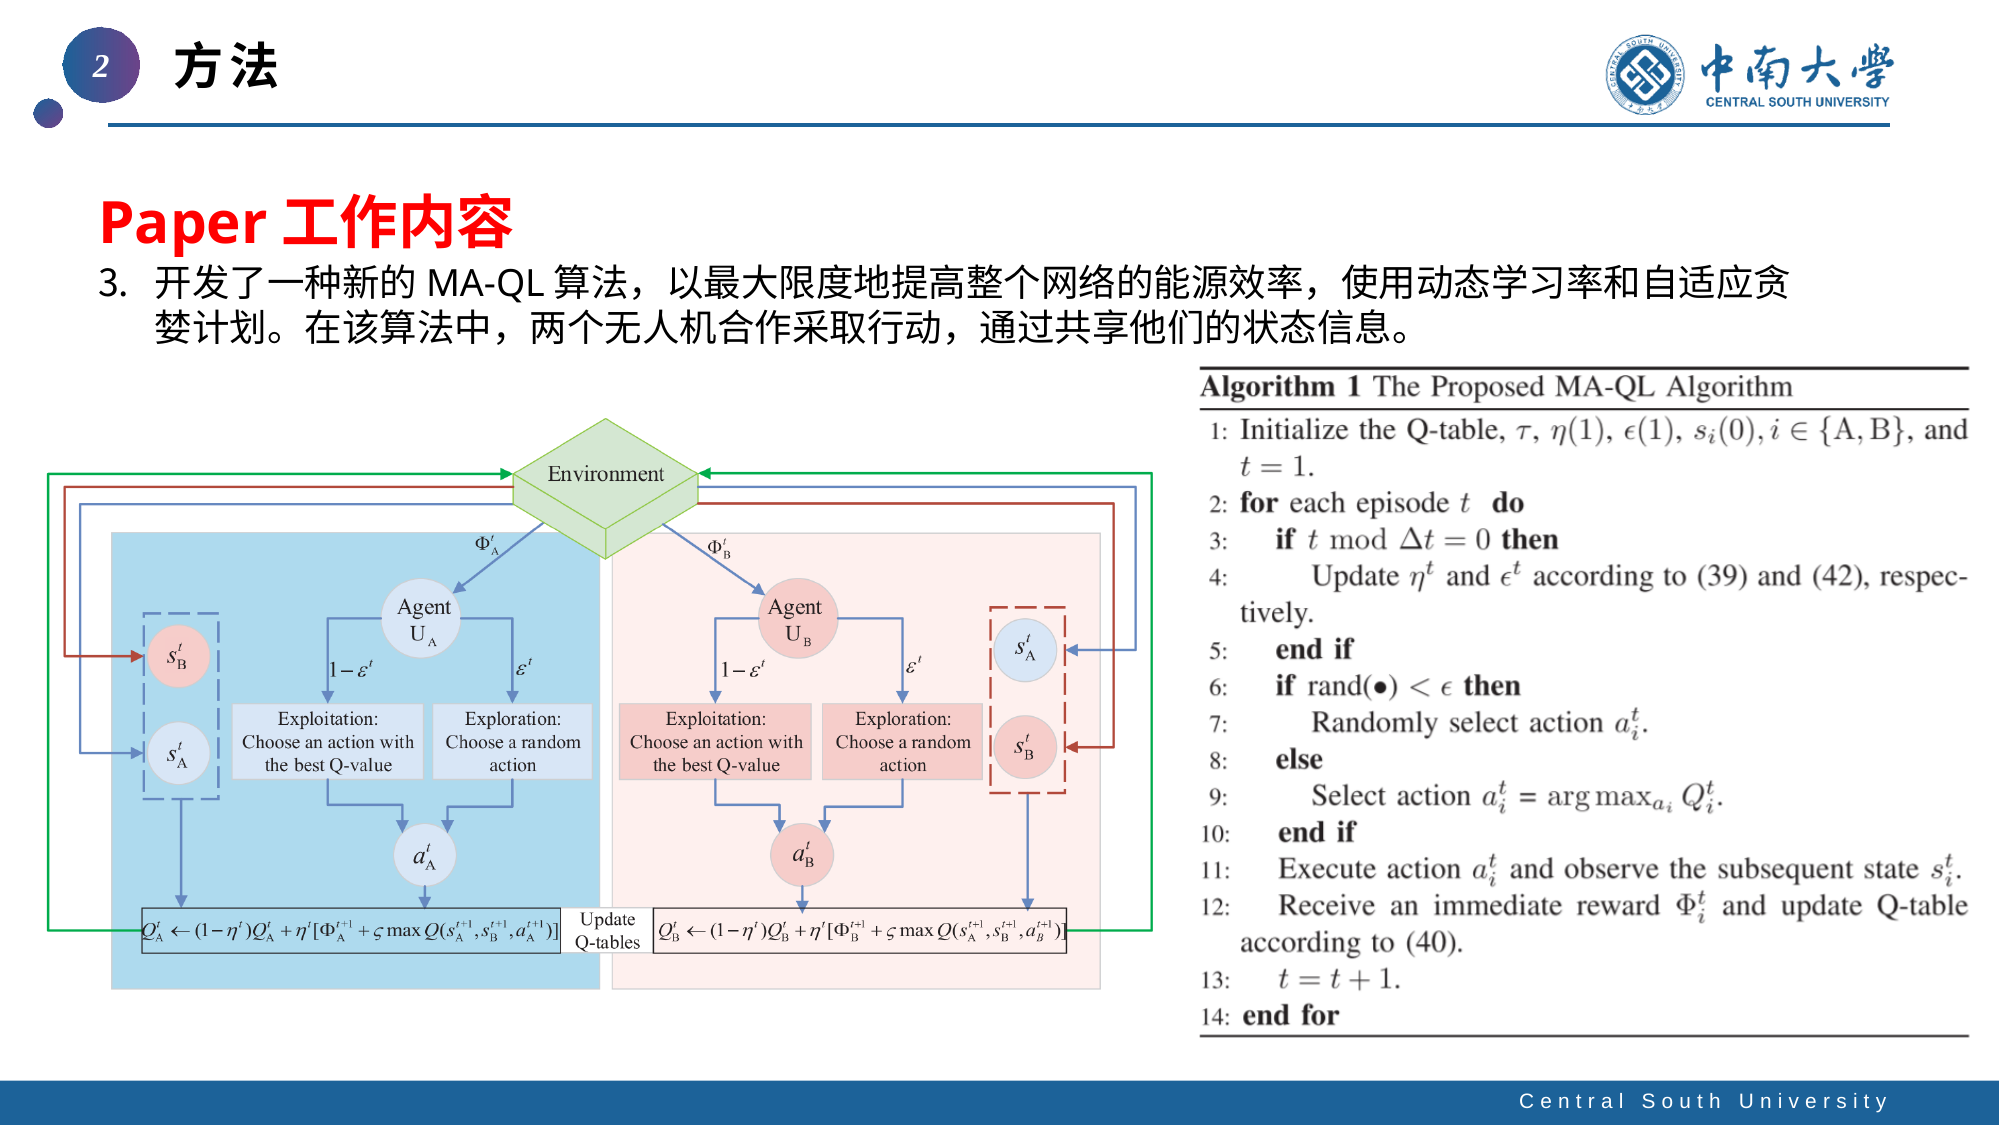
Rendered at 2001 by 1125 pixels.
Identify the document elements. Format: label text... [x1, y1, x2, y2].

picture [11, 415, 1160, 995]
text_box [0, 1080, 1999, 1125]
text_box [33, 26, 140, 128]
picture [1187, 357, 1977, 1041]
picture [1595, 28, 1907, 121]
text_box 方法 [173, 11, 314, 103]
text_box 开发了一种新的MA-QL算法，以最大限度地提高整个网络的能源效率，使用动态学习率和自适应贪婪计划。在该算法中，两个无人机合作采取行动，通过共享他们的状态信息。 [83, 251, 1822, 356]
text_box Paper工作内容 [83, 177, 534, 263]
text_box Central South University [1504, 1080, 1902, 1120]
